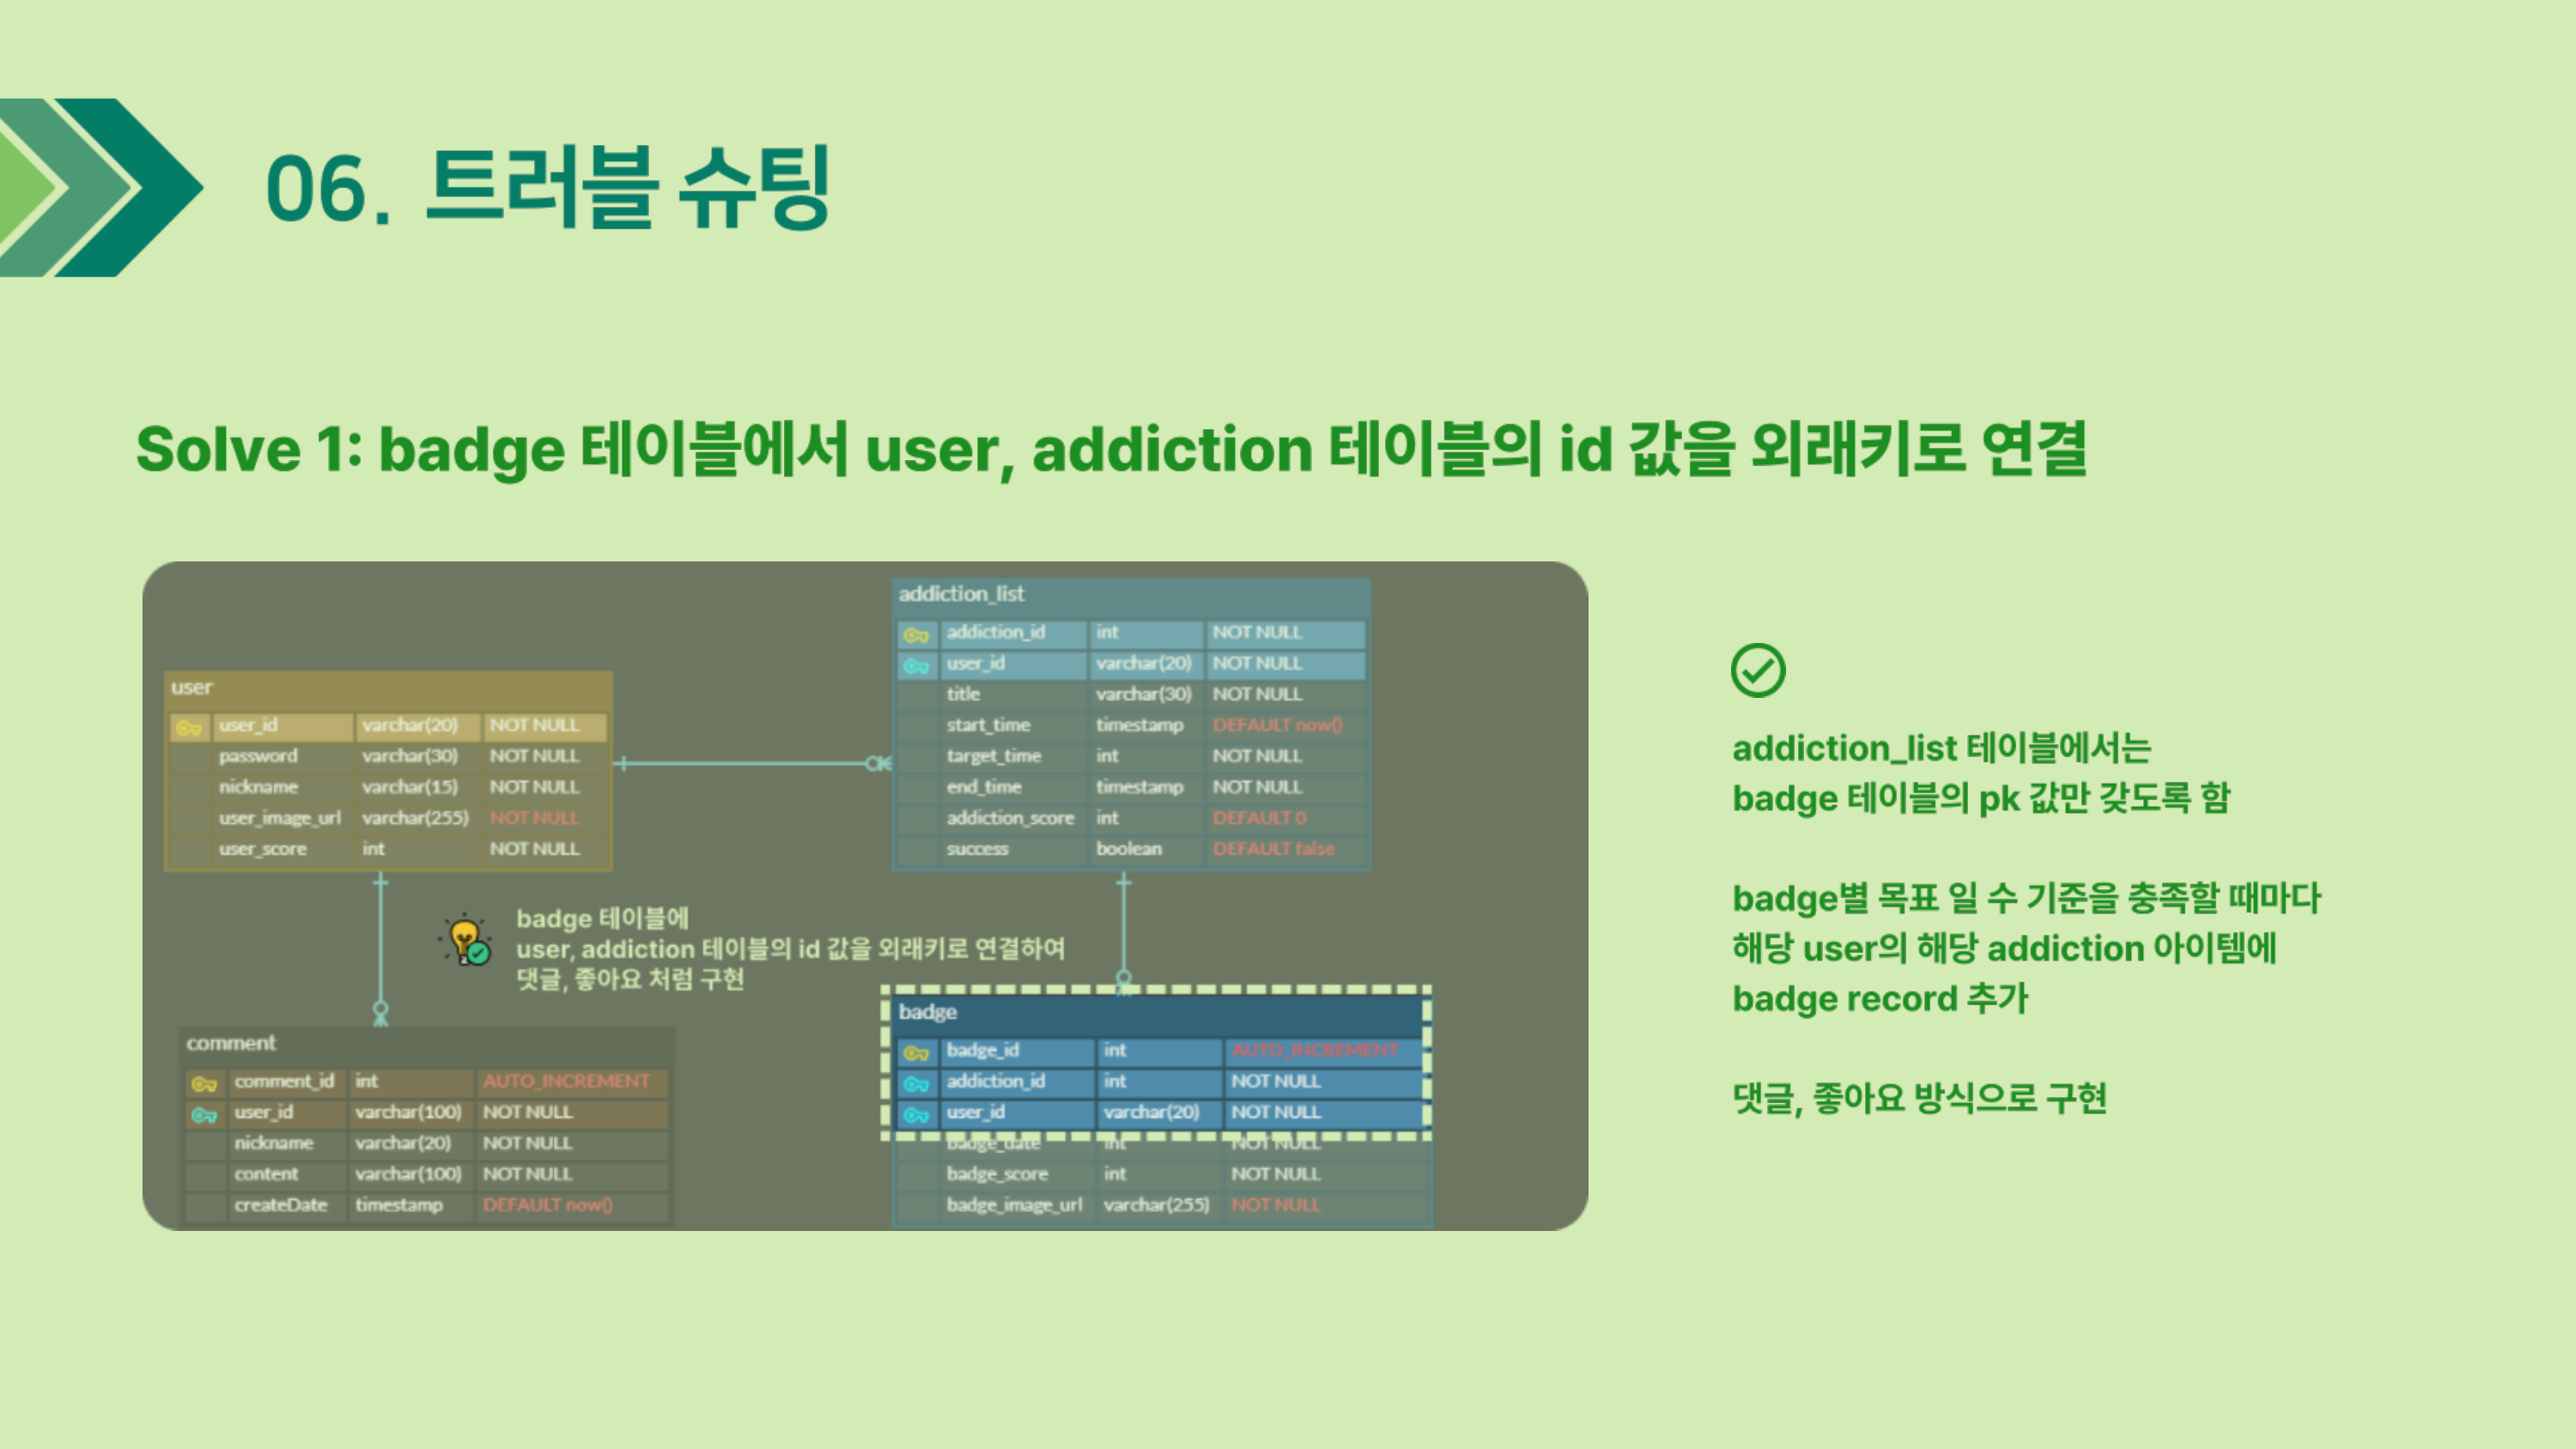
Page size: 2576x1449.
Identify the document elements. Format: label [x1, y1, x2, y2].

picture [0, 99, 219, 276]
picture [1731, 643, 1786, 698]
picture [234, 76, 916, 333]
picture [1720, 707, 2364, 1156]
picture [103, 379, 2154, 549]
picture [143, 561, 1589, 1231]
